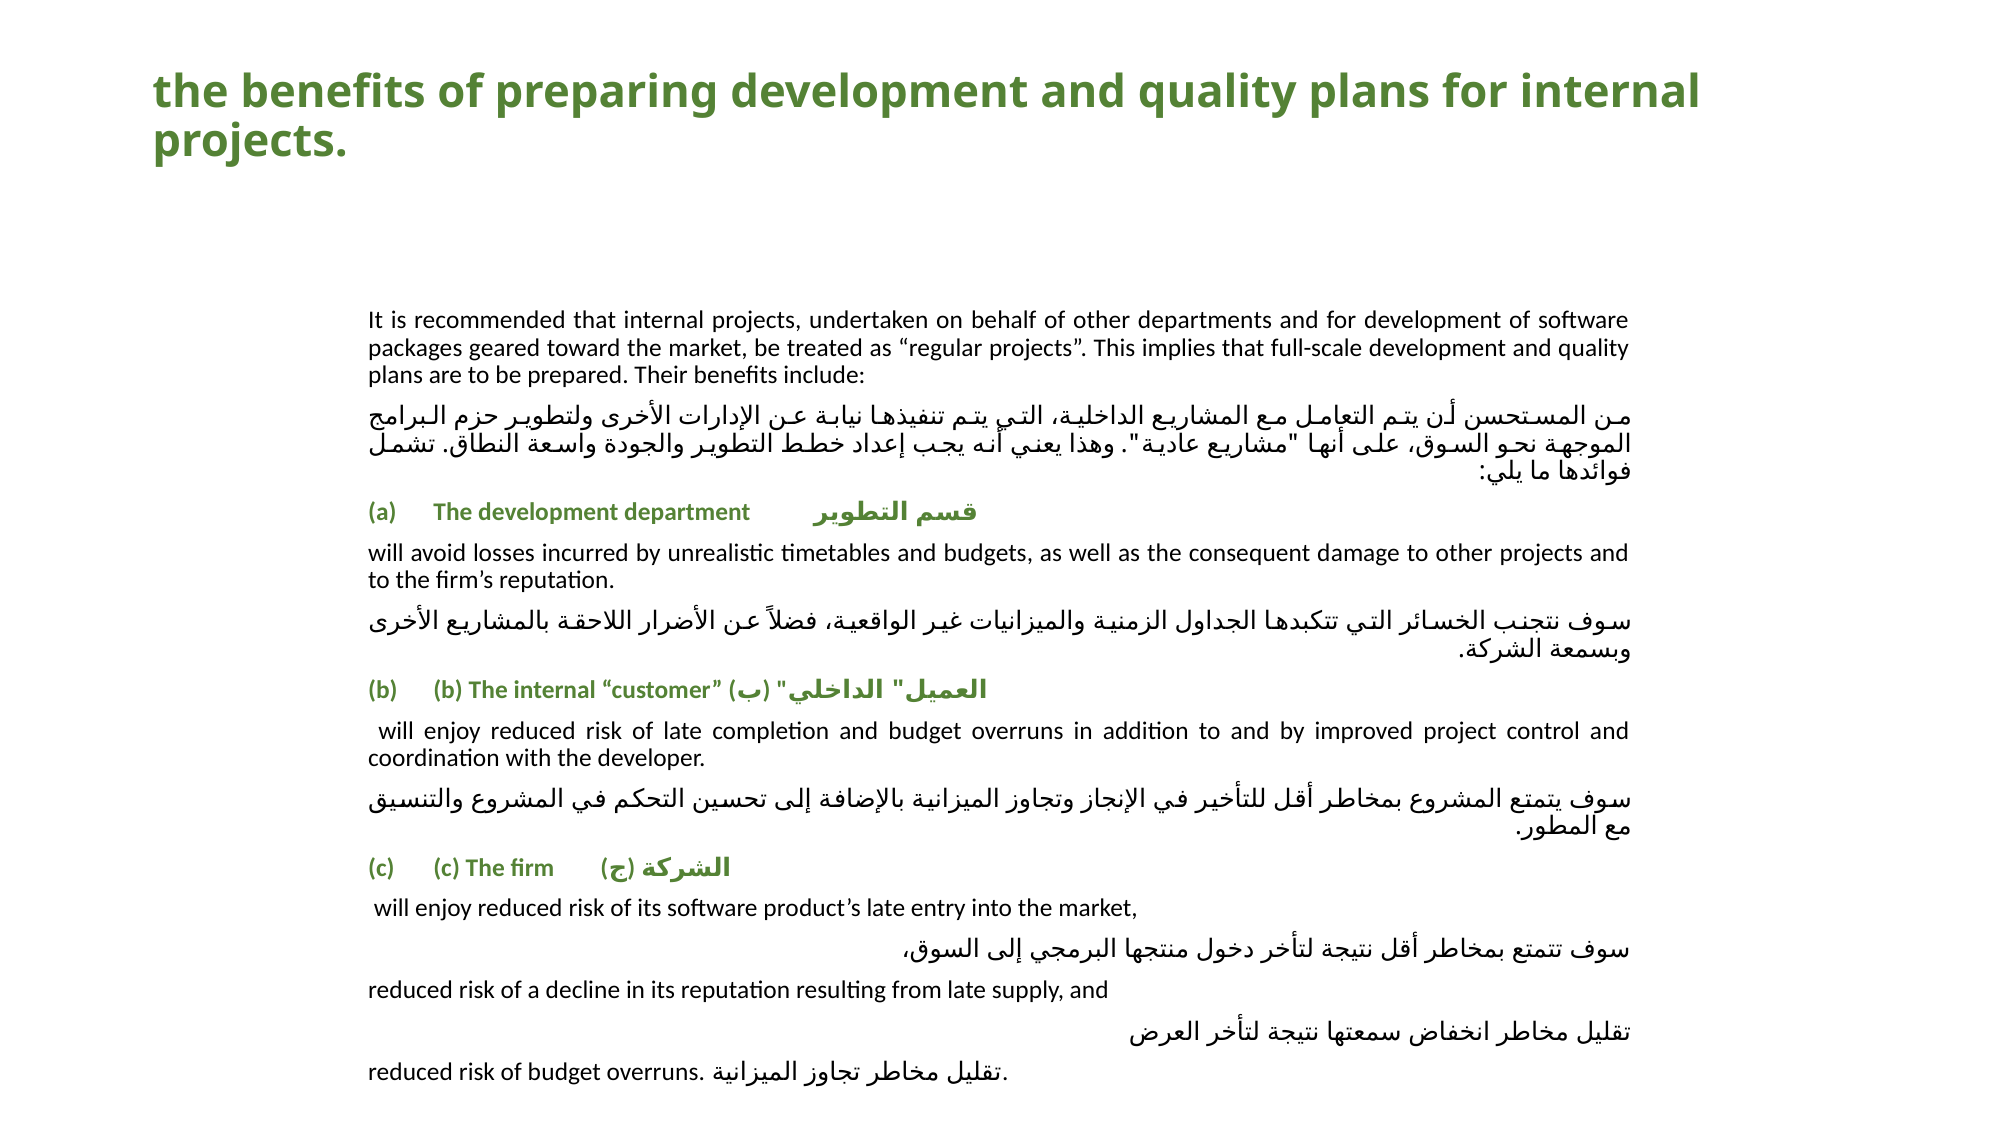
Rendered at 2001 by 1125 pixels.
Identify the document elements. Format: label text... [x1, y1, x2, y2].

list It is recommended that internal projects, undertaken on behalf of other departments and for development of software packages geared toward the market, be treated as “regular projects”. This implies that full-scale development and quality plans are to be prepared. Their benefits include: من المستحسن أن يتم التعامل مع المشاريع الداخلية، التي يتم تنفيذها نيابة عن الإدارات الأخرى ولتطوير حزم البرامج الموجهة نحو السوق، على أنها "مشاريع عادية". وهذا يعني أنه يجب إعداد خطط التطوير والجودة واسعة النطاق. تشمل فوائدها ما يلي: The development department قسم التطوير will avoid losses incurred by unrealistic timetables and budgets, as well as the consequent damage to other projects and to the firm’s reputation. سوف نتجنب الخسائر التي تتكبدها الجداول الزمنية والميزانيات غير الواقعية، فضلاً عن الأضرار اللاحقة بالمشاريع الأخرى وبسمعة الشركة. (b) The internal “customer” (ب) "العميل" الداخلي will enjoy reduced risk of late completion and budget overruns in addition to and by improved project control and coordination with the developer. سوف يتمتع المشروع بمخاطر أقل للتأخير في الإنجاز وتجاوز الميزانية بالإضافة إلى تحسين التحكم في المشروع والتنسيق مع المطور. (c) The firm (ج) الشركة will enjoy reduced risk of its software product’s late entry into the market, سوف تتمتع بمخاطر أقل نتيجة لتأخر دخول منتجها البرمجي إلى السوق، reduced risk of a decline in its reputation resulting from late supply, and تقليل مخاطر انخفاض سمعتها نتيجة لتأخر العرض reduced risk of budget overruns. تقليل مخاطر تجاوز الميزانية. [353, 299, 1647, 1094]
title the benefits of preparing development and quality plans for internal projects. [137, 59, 1863, 278]
